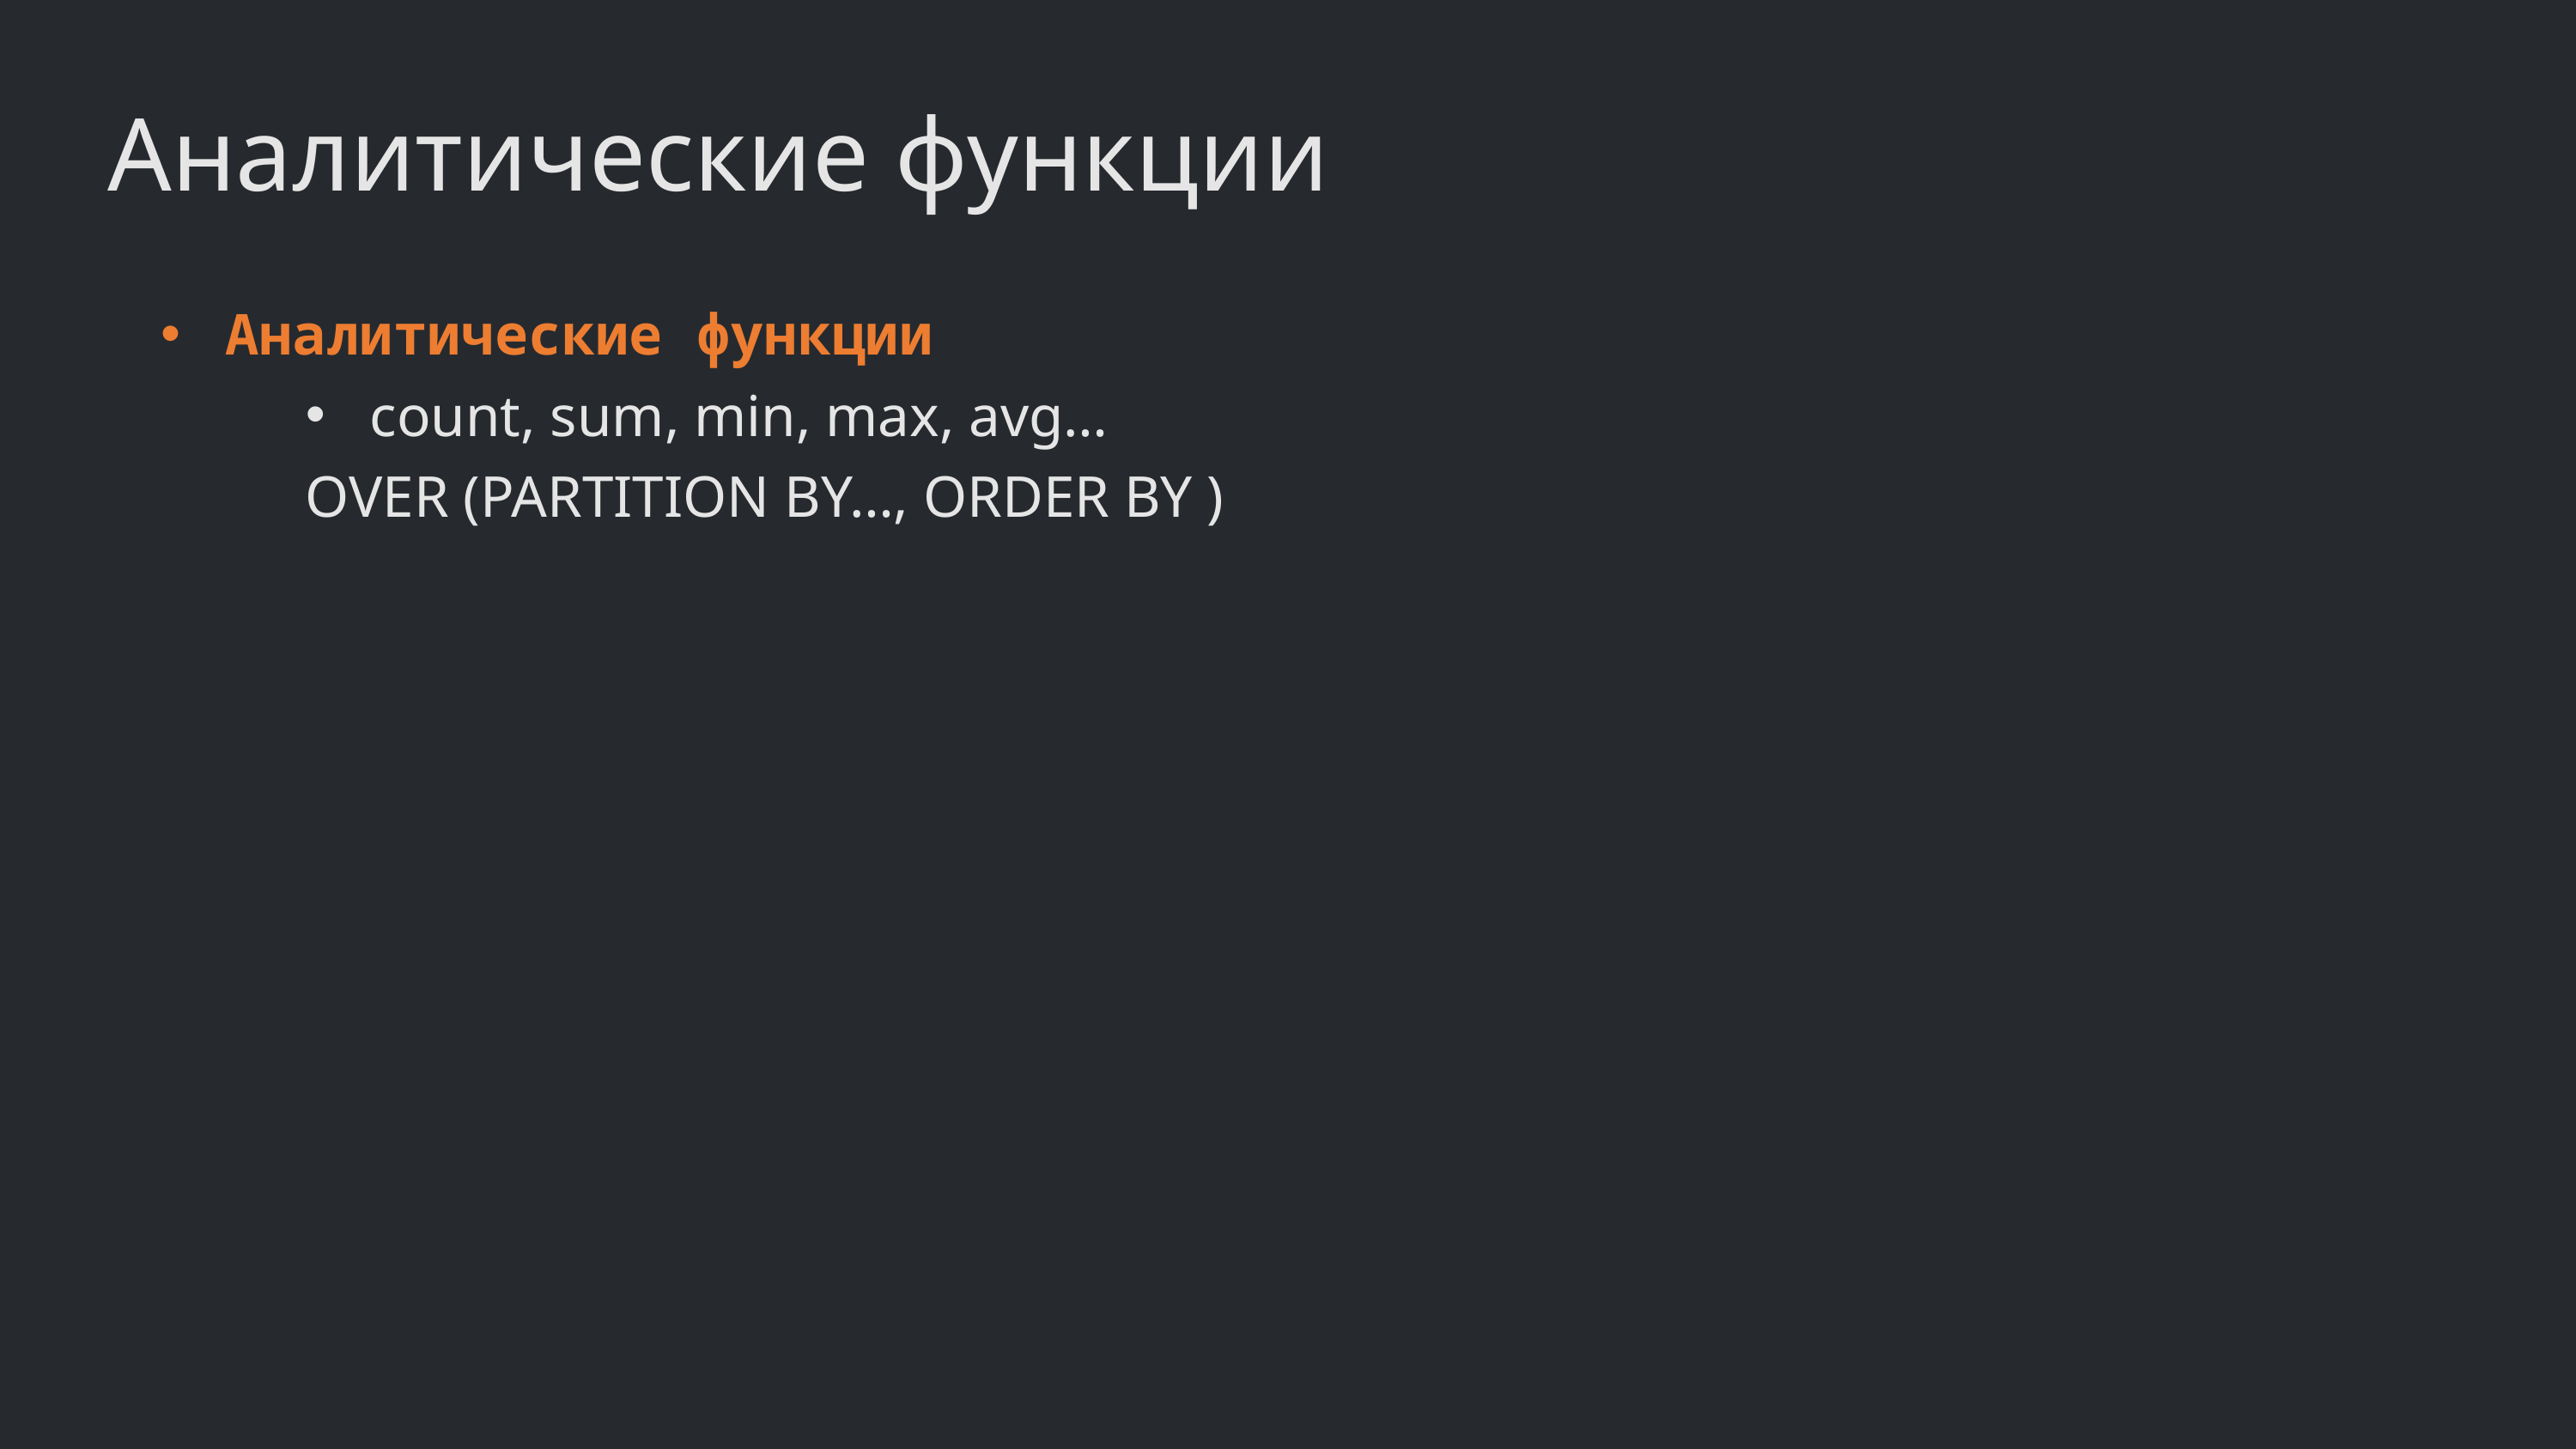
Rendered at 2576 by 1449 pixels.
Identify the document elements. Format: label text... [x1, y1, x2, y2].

text_box Аналитические функции count, sum, min, max, avg… OVER (PARTITION BY…, ORDER BY ) [161, 299, 2347, 913]
list Аналитические функции [107, 110, 2415, 364]
